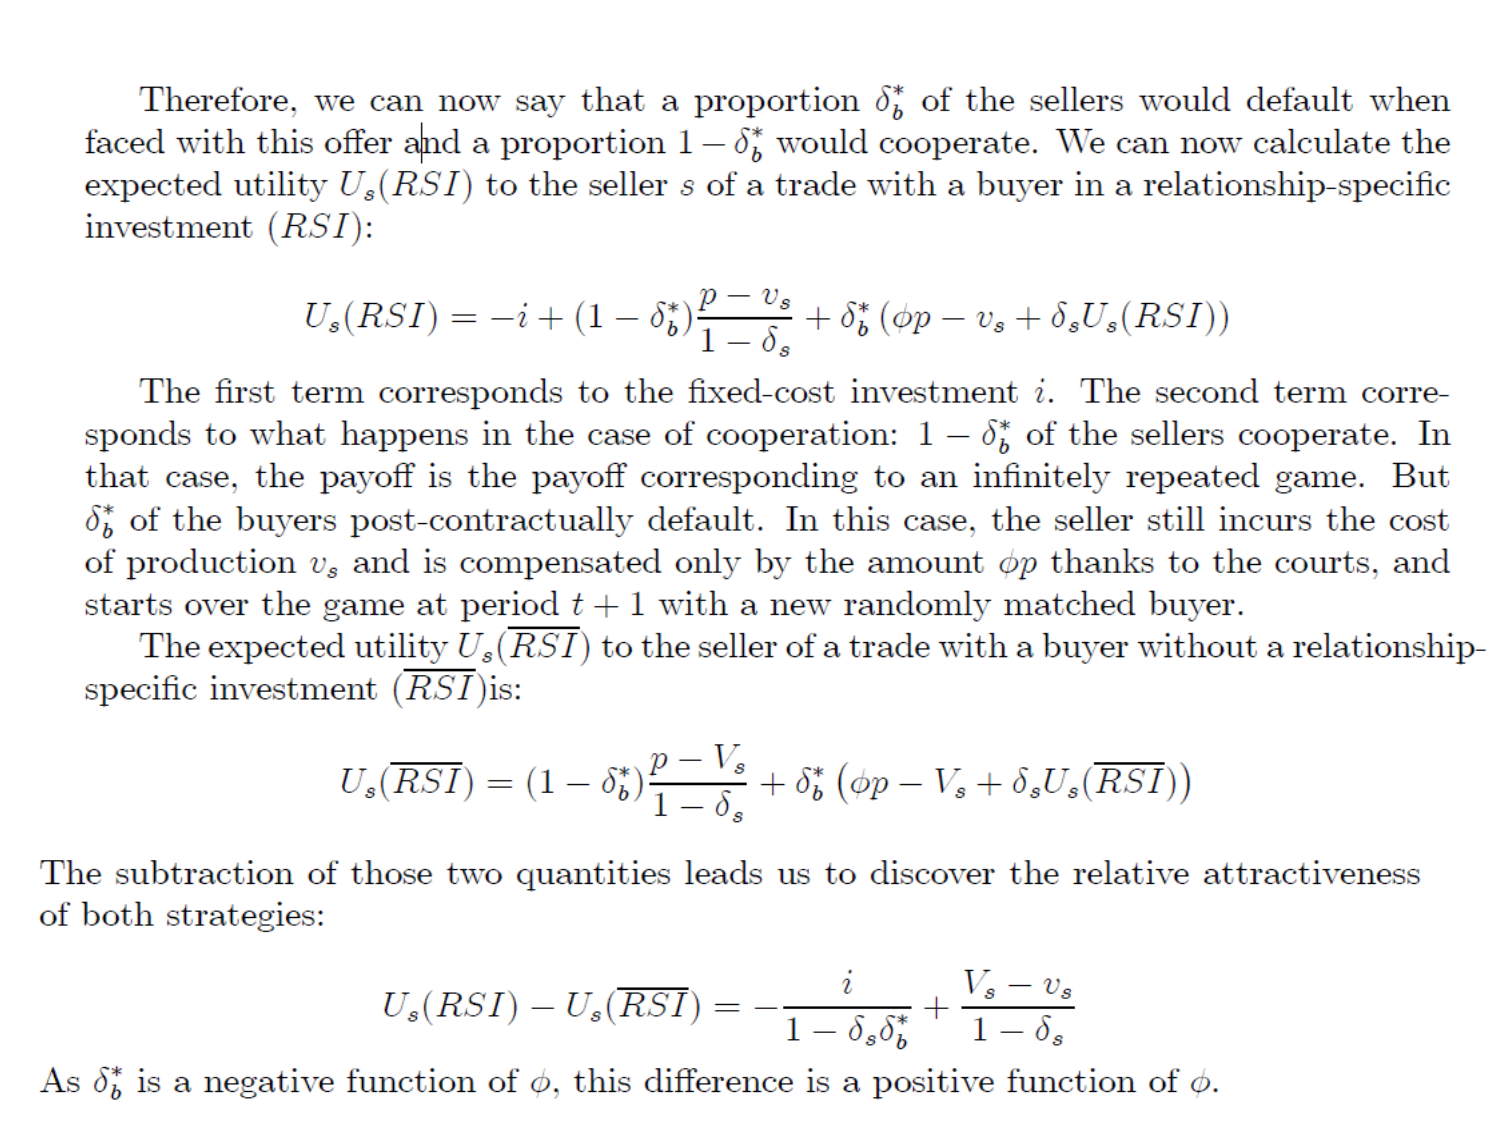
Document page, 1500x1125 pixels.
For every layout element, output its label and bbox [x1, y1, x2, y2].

picture [0, 830, 1487, 1125]
picture [62, 74, 1488, 826]
